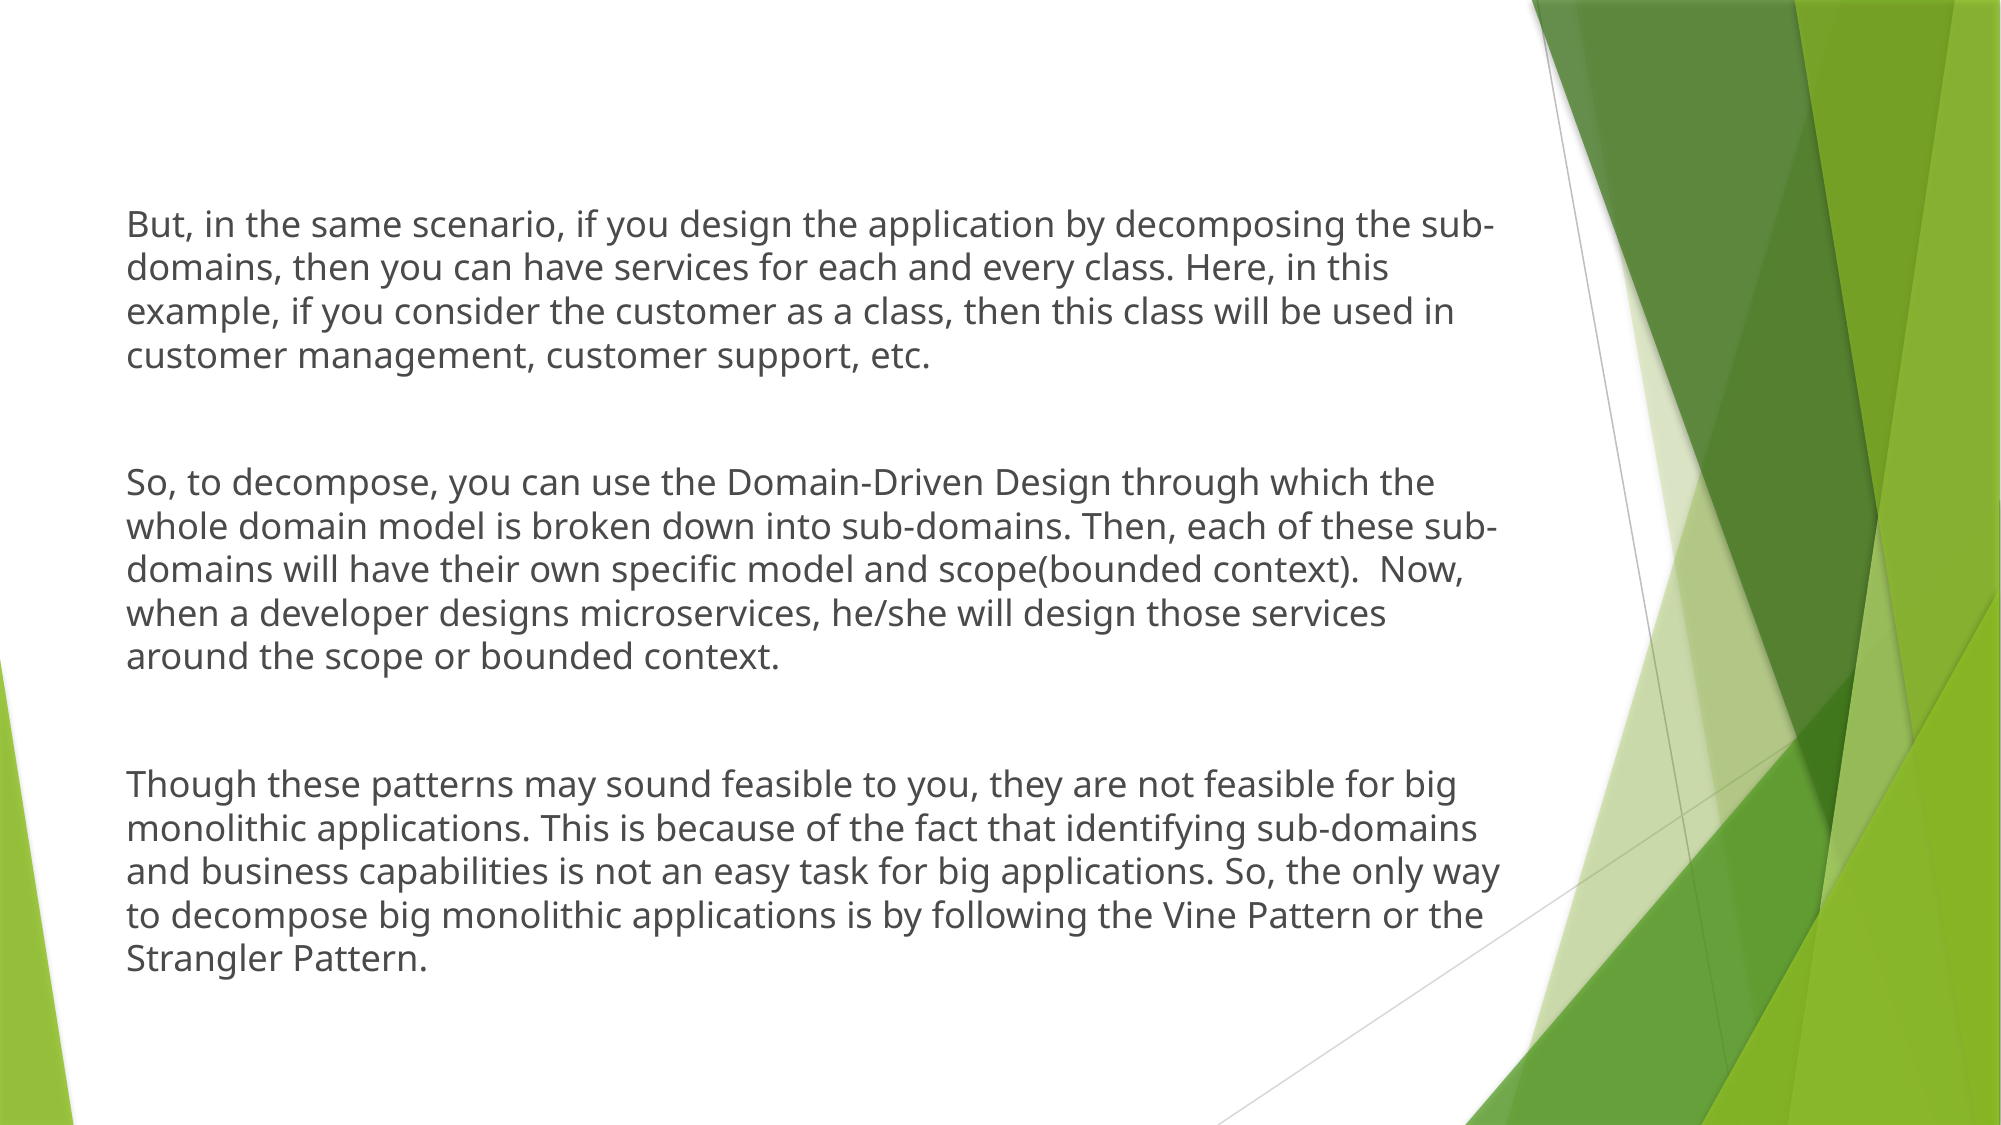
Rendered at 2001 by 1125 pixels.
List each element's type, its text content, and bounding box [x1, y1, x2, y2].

list But, in the same scenario, if you design the application by decomposing the sub-domains, then you can have services for each and every class. Here, in this example, if you consider the customer as a class, then this class will be used in customer management, customer support, etc. So, to decompose, you can use the Domain-Driven Design through which the whole domain model is broken down into sub-domains. Then, each of these sub-domains will have their own specific model and scope(bounded context). Now, when a developer designs microservices, he/she will design those services around the scope or bounded context. Though these patterns may sound feasible to you, they are not feasible for big monolithic applications. This is because of the fact that identifying sub-domains and business capabilities is not an easy task for big applications. So, the only way to decompose big monolithic applications is by following the Vine Pattern or the Strangler Pattern. [111, 129, 1522, 992]
